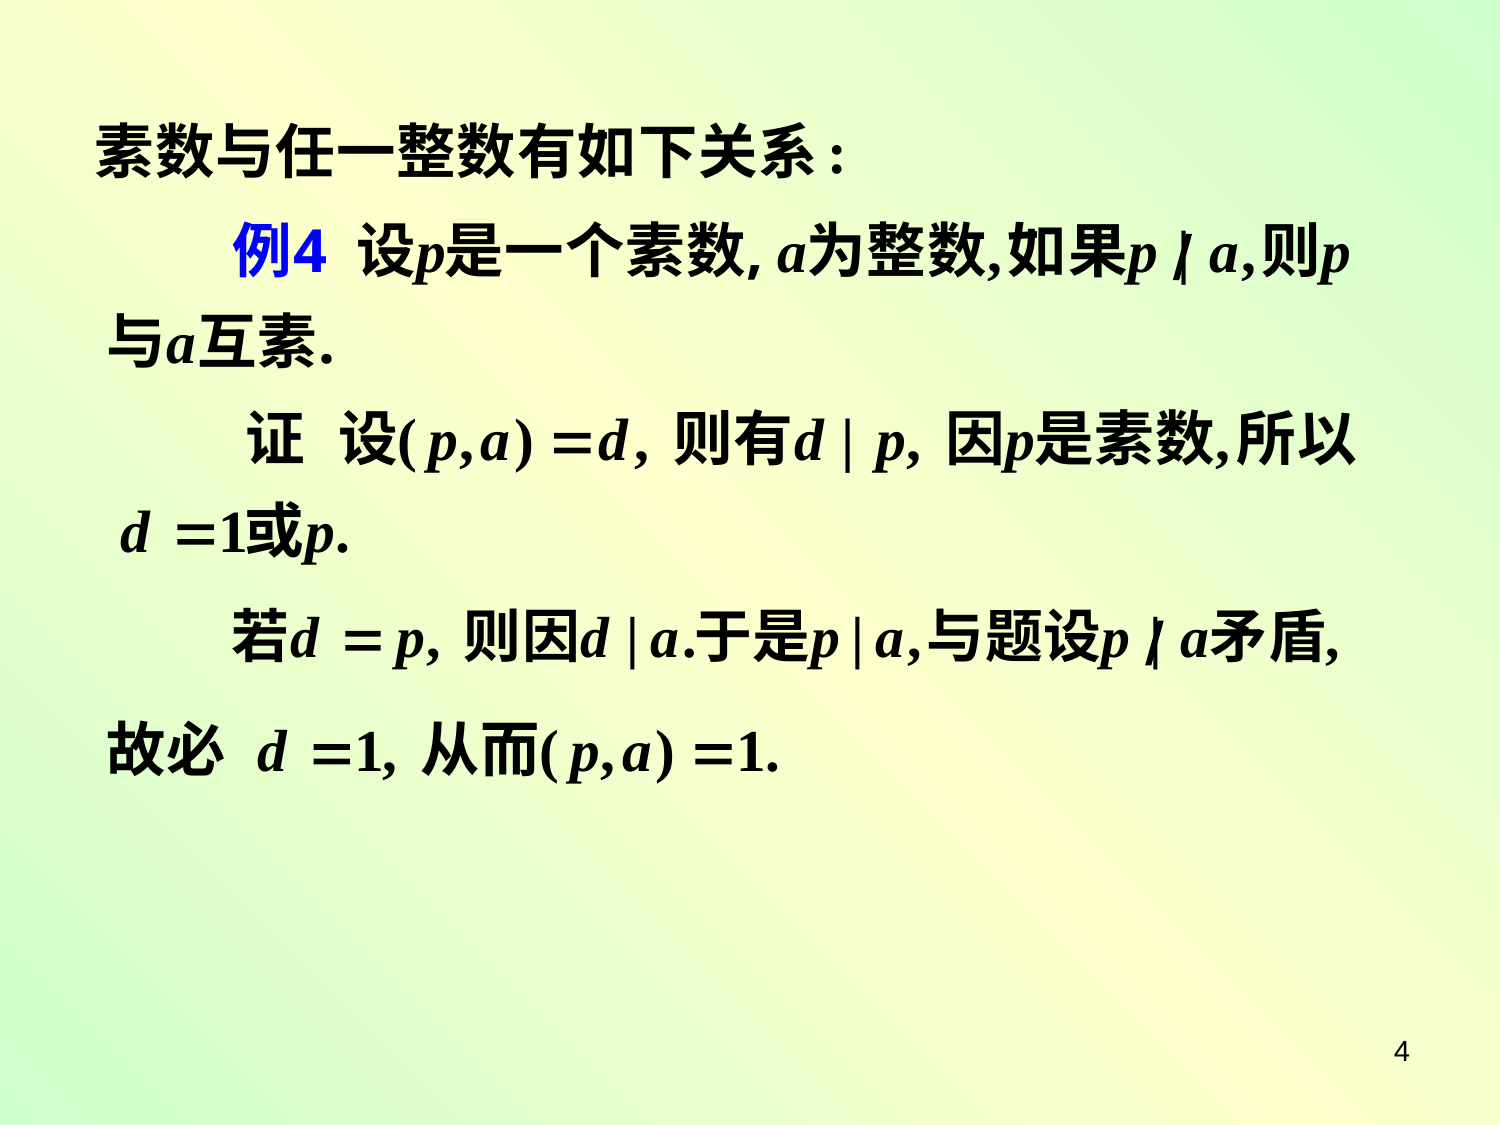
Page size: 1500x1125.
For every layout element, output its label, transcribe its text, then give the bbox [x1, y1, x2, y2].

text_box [112, 399, 1367, 580]
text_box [224, 599, 1374, 682]
slide_number 4 [1074, 1024, 1425, 1103]
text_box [88, 113, 852, 193]
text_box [99, 212, 1365, 382]
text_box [99, 712, 787, 797]
